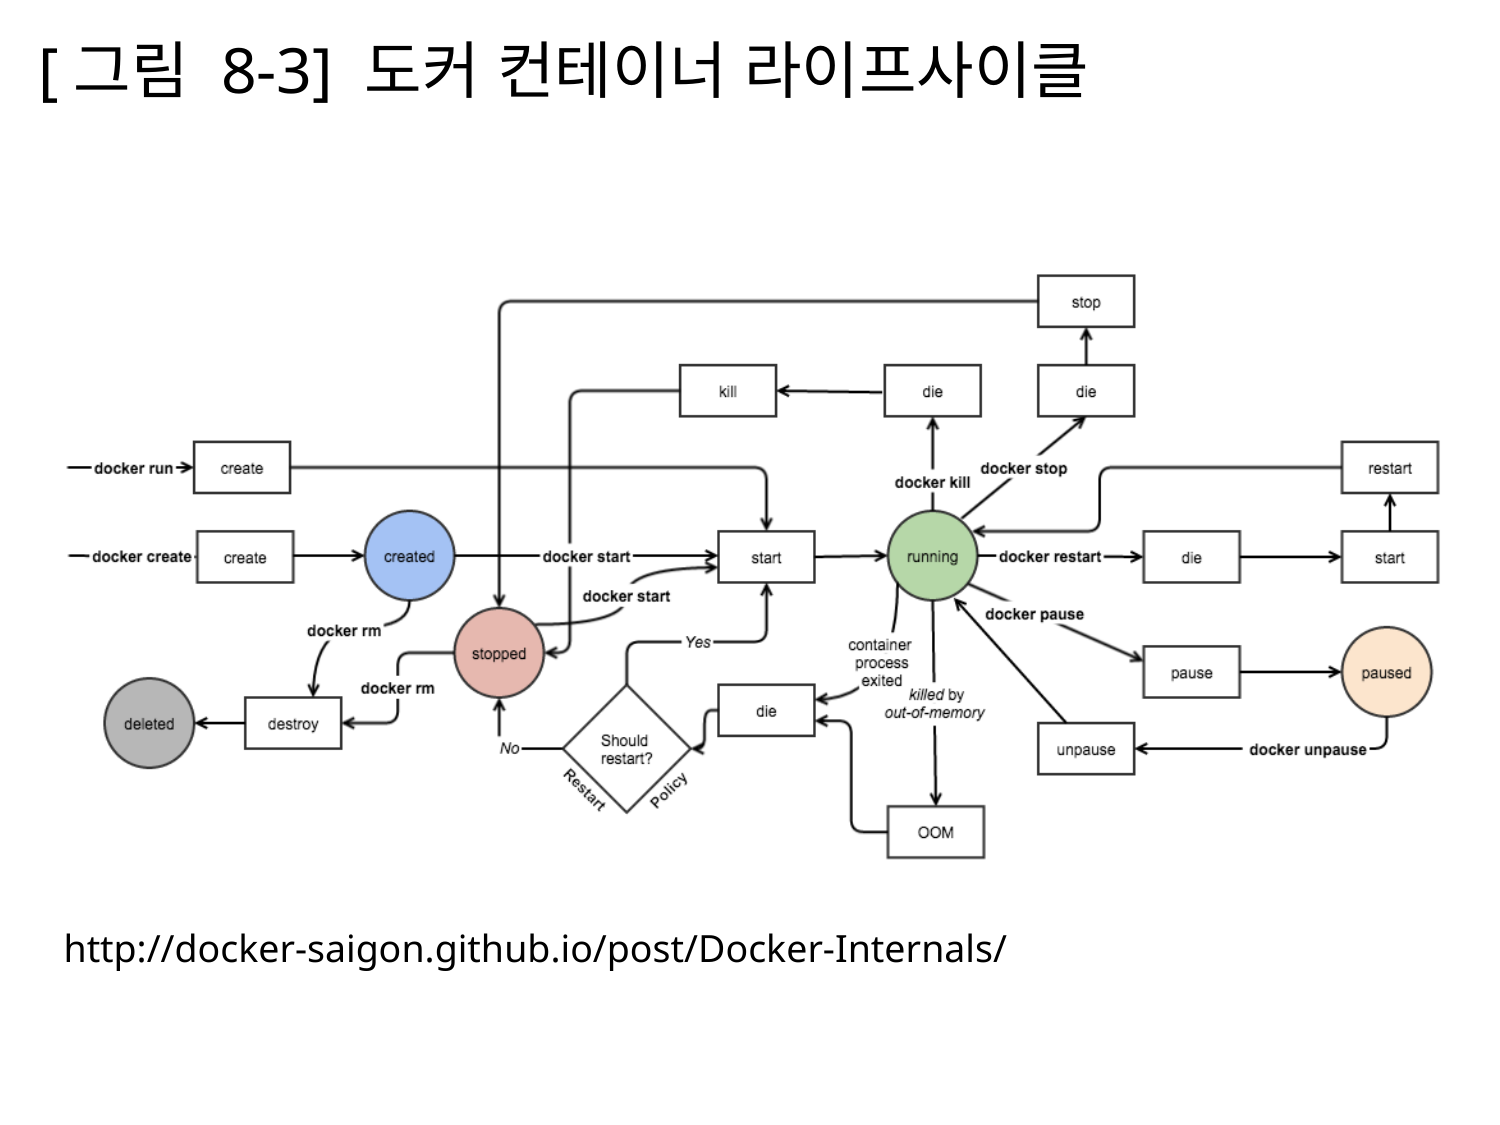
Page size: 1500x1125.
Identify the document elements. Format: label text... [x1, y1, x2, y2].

text_box http://docker-saigon.github.io/post/Docker-Internals/ [48, 917, 1240, 977]
text_box [그림 8-3] 도커 컨테이너 라이프사이클 [23, 23, 1145, 114]
picture [28, 148, 1472, 884]
